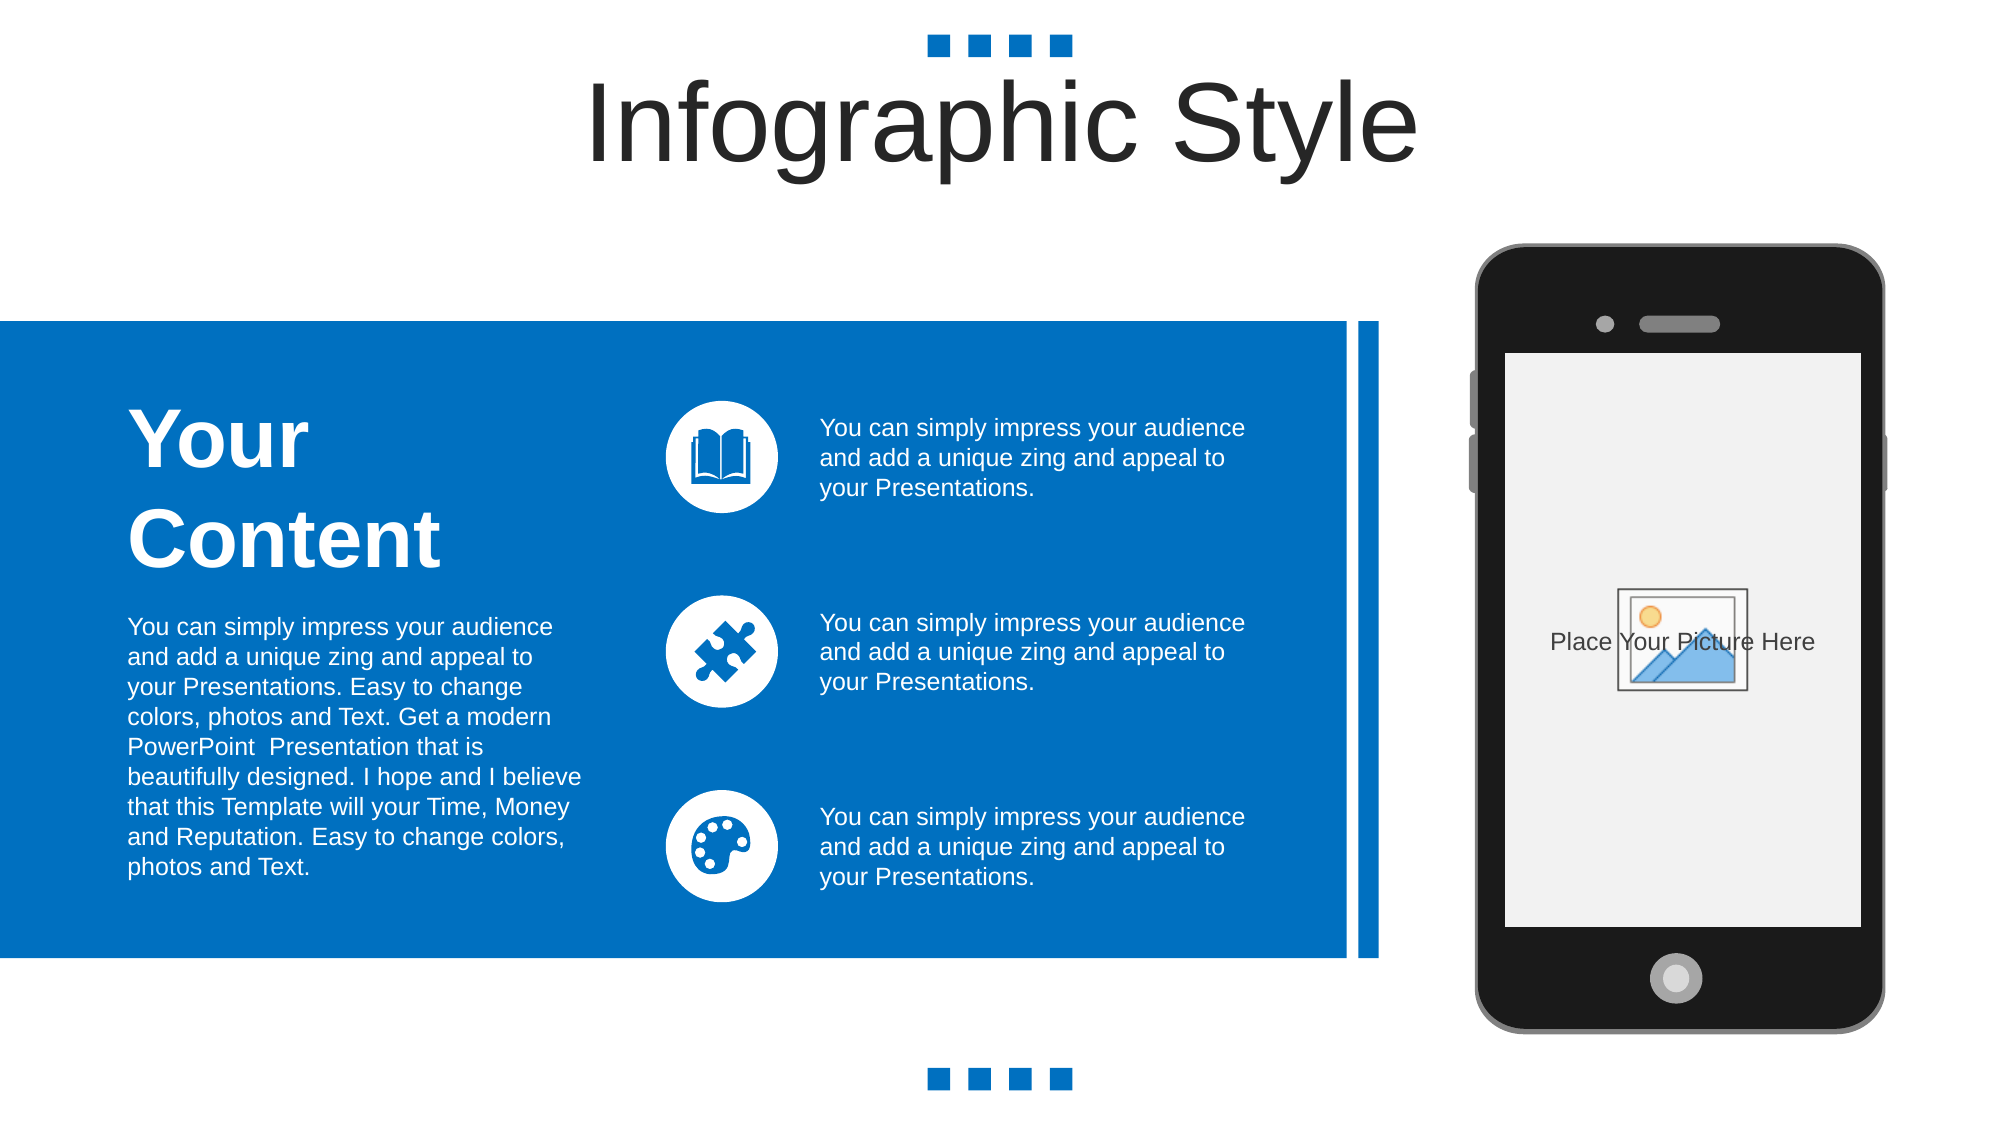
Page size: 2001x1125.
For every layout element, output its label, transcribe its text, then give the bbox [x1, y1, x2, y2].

picture [1505, 353, 1861, 928]
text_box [0, 321, 1379, 959]
list Infographic Style [53, 65, 1952, 185]
